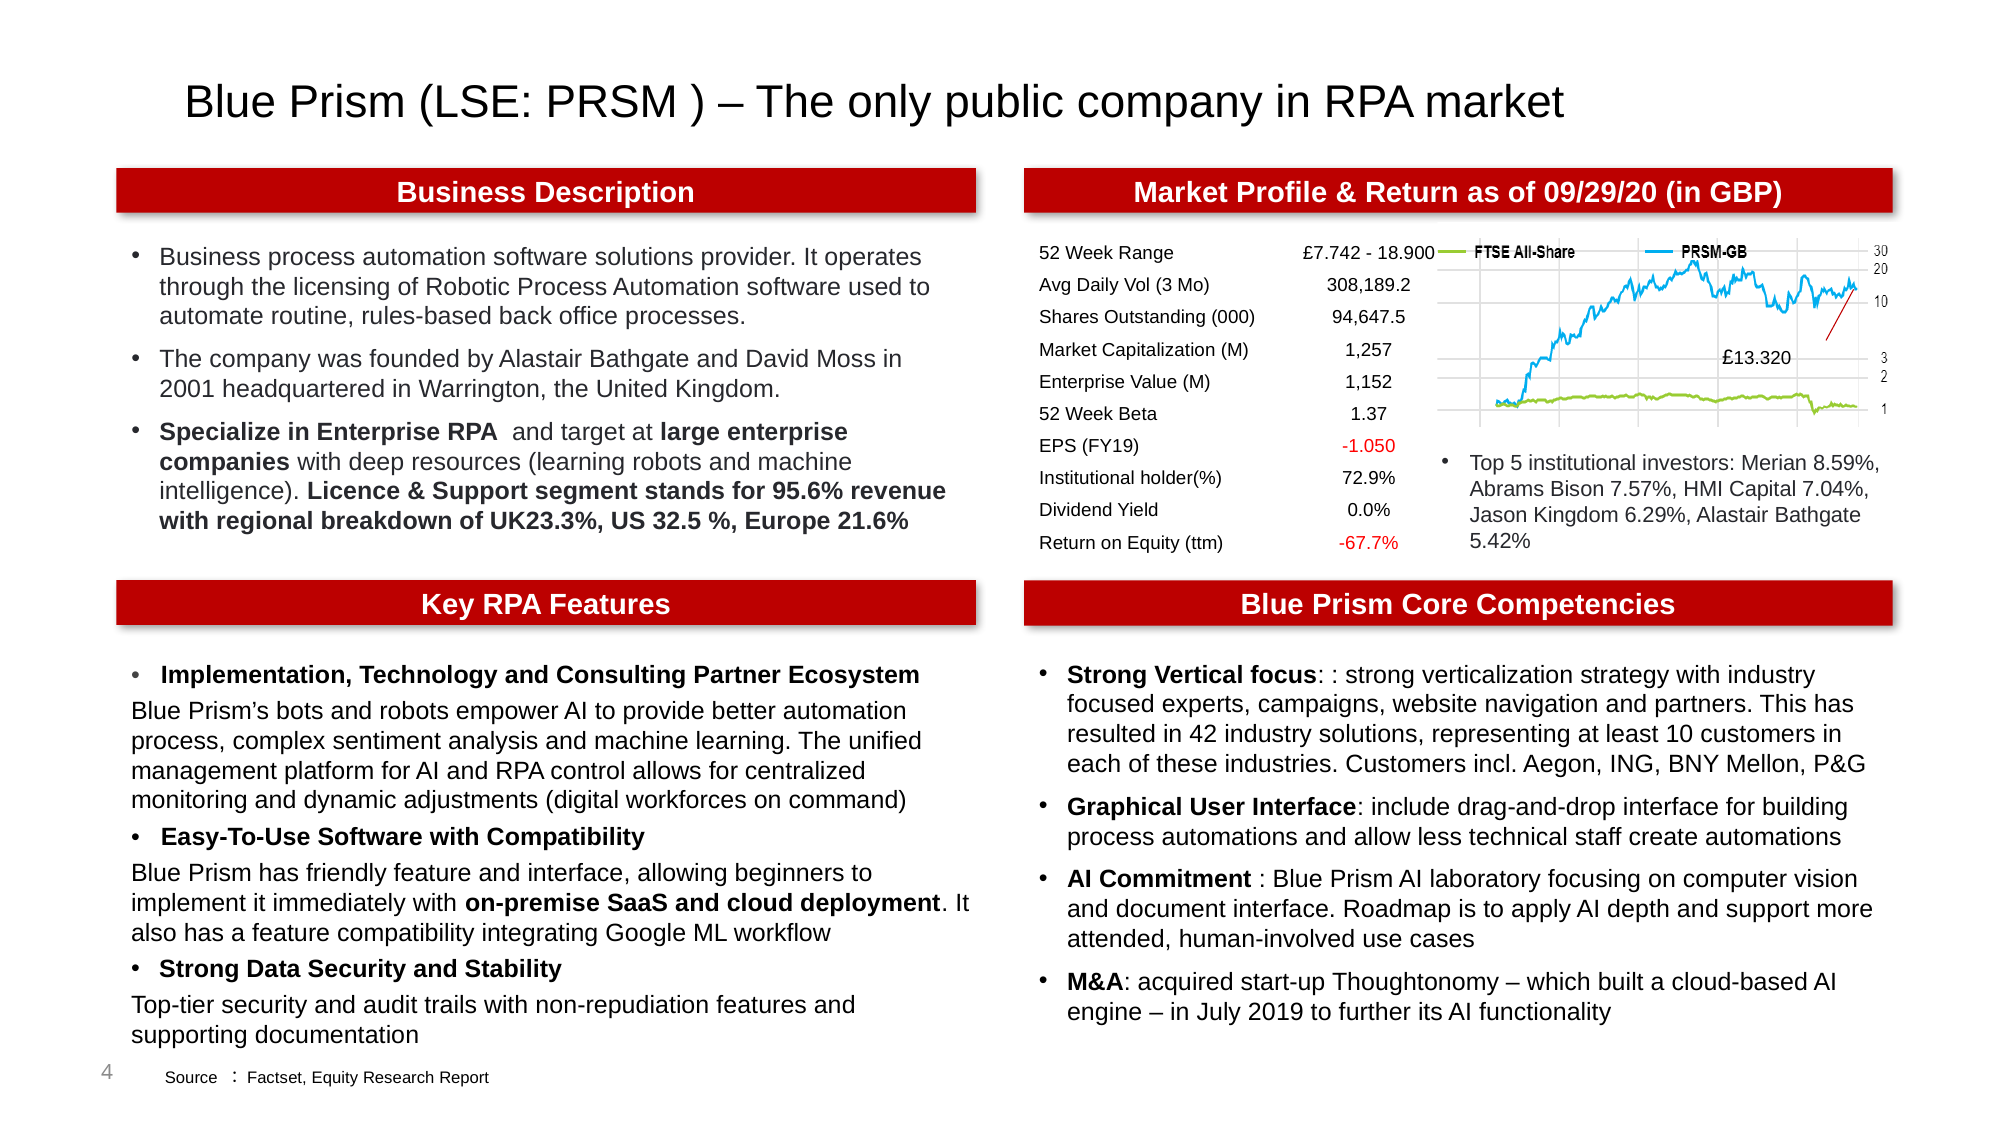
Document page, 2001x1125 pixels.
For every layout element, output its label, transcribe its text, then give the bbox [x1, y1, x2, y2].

table_cell 52 Week Beta [1024, 394, 1272, 426]
title Blue Prism (LSE: PRSM ) – The only public company in RPA market [169, 70, 1863, 157]
table_header £7.742 - 18.900 [1272, 233, 1437, 265]
text_box Business process automation software solutions provider. It operates through the licensing of Robotic Process Automation software used to automate routine, rules-based back office processes. The company was founded by Alastair Bathgate and David Moss in 2001 headquartered in Warrington, the United Kingdom. Specialize in Enterprise RPA and target at large enterprise companies with deep resources (learning robots and machine intelligence). Licence & Support segment stands for 95.6% revenue with regional breakdown of UK23.3%, US 32.5 %, Europe 21.6% [116, 232, 976, 543]
text_box Business Description [115, 167, 977, 214]
table_cell 0.0% [1272, 490, 1466, 523]
table_cell 72.9% [1272, 458, 1466, 490]
table_cell -1.050 [1272, 426, 1466, 458]
table_cell Avg Daily Vol (3 Mo) [1024, 265, 1272, 297]
table_cell Shares Outstanding (000) [1024, 297, 1272, 329]
text_box Market Profile & Return as of 09/29/20 (in GBP) [1023, 167, 1894, 214]
table_cell 1.37 [1272, 394, 1437, 426]
table_cell Enterprise Value (M) [1024, 362, 1272, 394]
slide_number 4 [86, 1042, 536, 1103]
text_box Source ：Factset, Equity Research Report [149, 1053, 1005, 1094]
table_cell Market Capitalization (M) [1024, 329, 1272, 362]
table_cell Institutional holder(%) [1024, 458, 1272, 490]
text_box Key RPA Features [115, 579, 977, 626]
text_box Blue Prism Core Competencies [1023, 579, 1894, 627]
table_cell -67.7% [1272, 523, 1466, 555]
table_cell 308,189.2 [1272, 265, 1437, 297]
table_cell EPS (FY19) [1024, 426, 1272, 458]
text_box Top 5 institutional investors: Merian 8.59%, Abrams Bison 7.57%, HMI Capital 7.04%, Jason Kingdom 6.29%, Alastair Bathgate 5.42% [1426, 440, 1903, 561]
table_cell Dividend Yield [1024, 490, 1272, 523]
table_cell 1,257 [1272, 329, 1437, 362]
text_box Strong Vertical focus: : strong verticalization strategy with industry focused experts, campaigns, website navigation and partners. This has resulted in 42 industry solutions, representing at least 10 customers in each of these industries. Customers incl. Aegon, ING, BNY Mellon, P&G Graphical User Interface: include drag-and-drop interface for building process automations and allow less technical staff create automations AI Commitment : Blue Prism AI laboratory focusing on computer vision and document interface. Roadmap is to apply AI depth and support more attended, human-involved use cases M&A: acquired start-up Thoughtonomy – which built a cloud-based AI engine – in July 2019 to further its AI functionality [1024, 650, 1893, 1063]
table_header 52 Week Range [1024, 233, 1272, 265]
table_cell 94,647.5 [1272, 297, 1437, 329]
table_cell 1,152 [1272, 362, 1437, 394]
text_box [1437, 222, 1903, 431]
text_box • Implementation, Technology and Consulting Partner Ecosystem Blue Prism’s bots and robots empower AI to provide better automation process, complex sentiment analysis and machine learning. The unified management platform for AI and RPA control allows for centralized monitoring and dynamic adjustments (digital workforces on command) • Easy-To-Use Software with Compatibility Blue Prism has friendly feature and interface, allowing beginners to implement it immediately with on-premise SaaS and cloud deployment. It also has a feature compatibility integrating Google ML workflow Strong Data Security and Stability Top-tier security and audit trails with non-repudiation features and supporting documentation [116, 650, 985, 1056]
table_cell Return on Equity (ttm) [1024, 523, 1272, 555]
